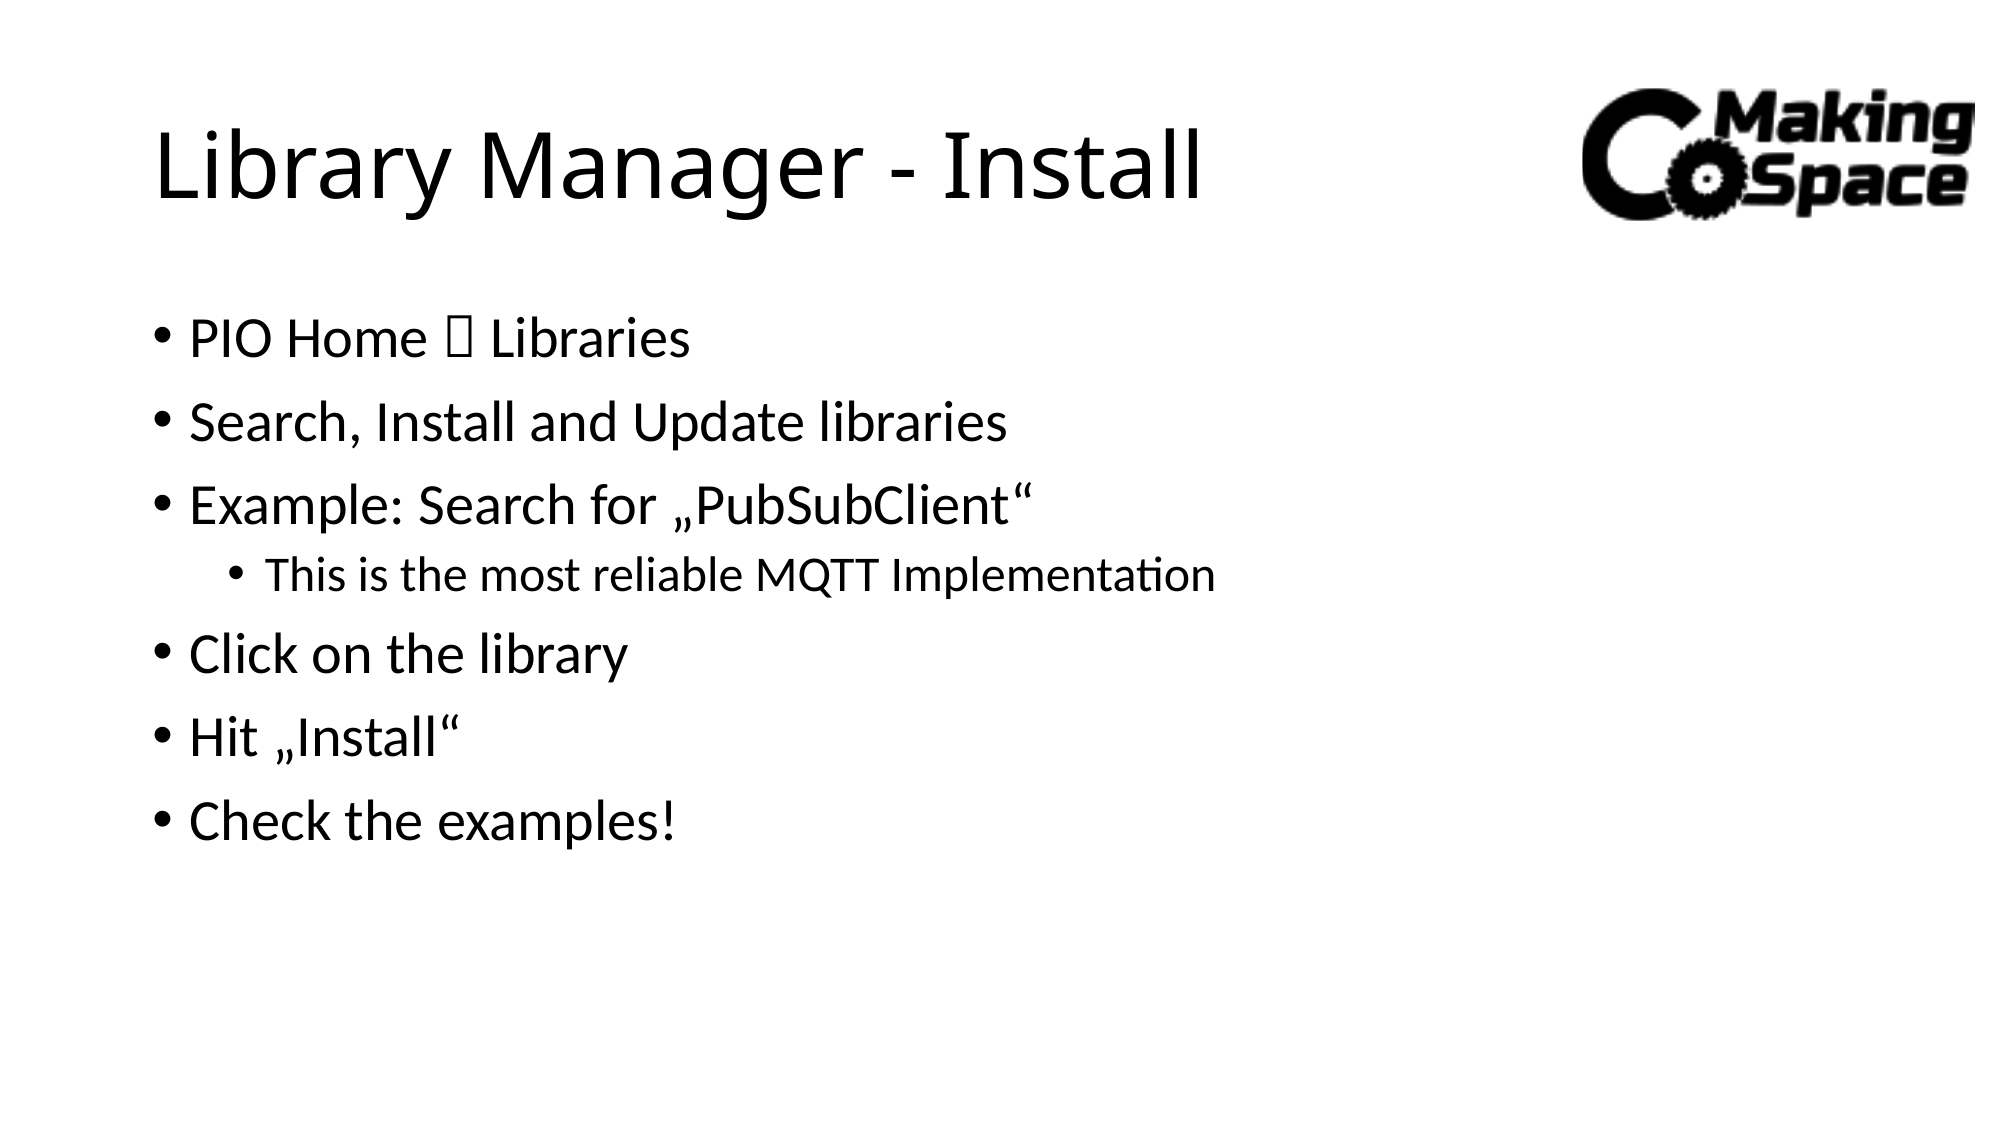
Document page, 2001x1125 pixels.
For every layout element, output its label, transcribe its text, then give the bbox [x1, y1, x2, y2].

title Library Manager - Install [137, 59, 1863, 278]
picture [1863, 71, 1975, 244]
list PIO Home  Libraries Search, Install and Update libraries Example: Search for „PubSubClient“ This is the most reliable MQTT Implementation Click on the library Hit „Install“ Check the examples! [137, 299, 1863, 1014]
